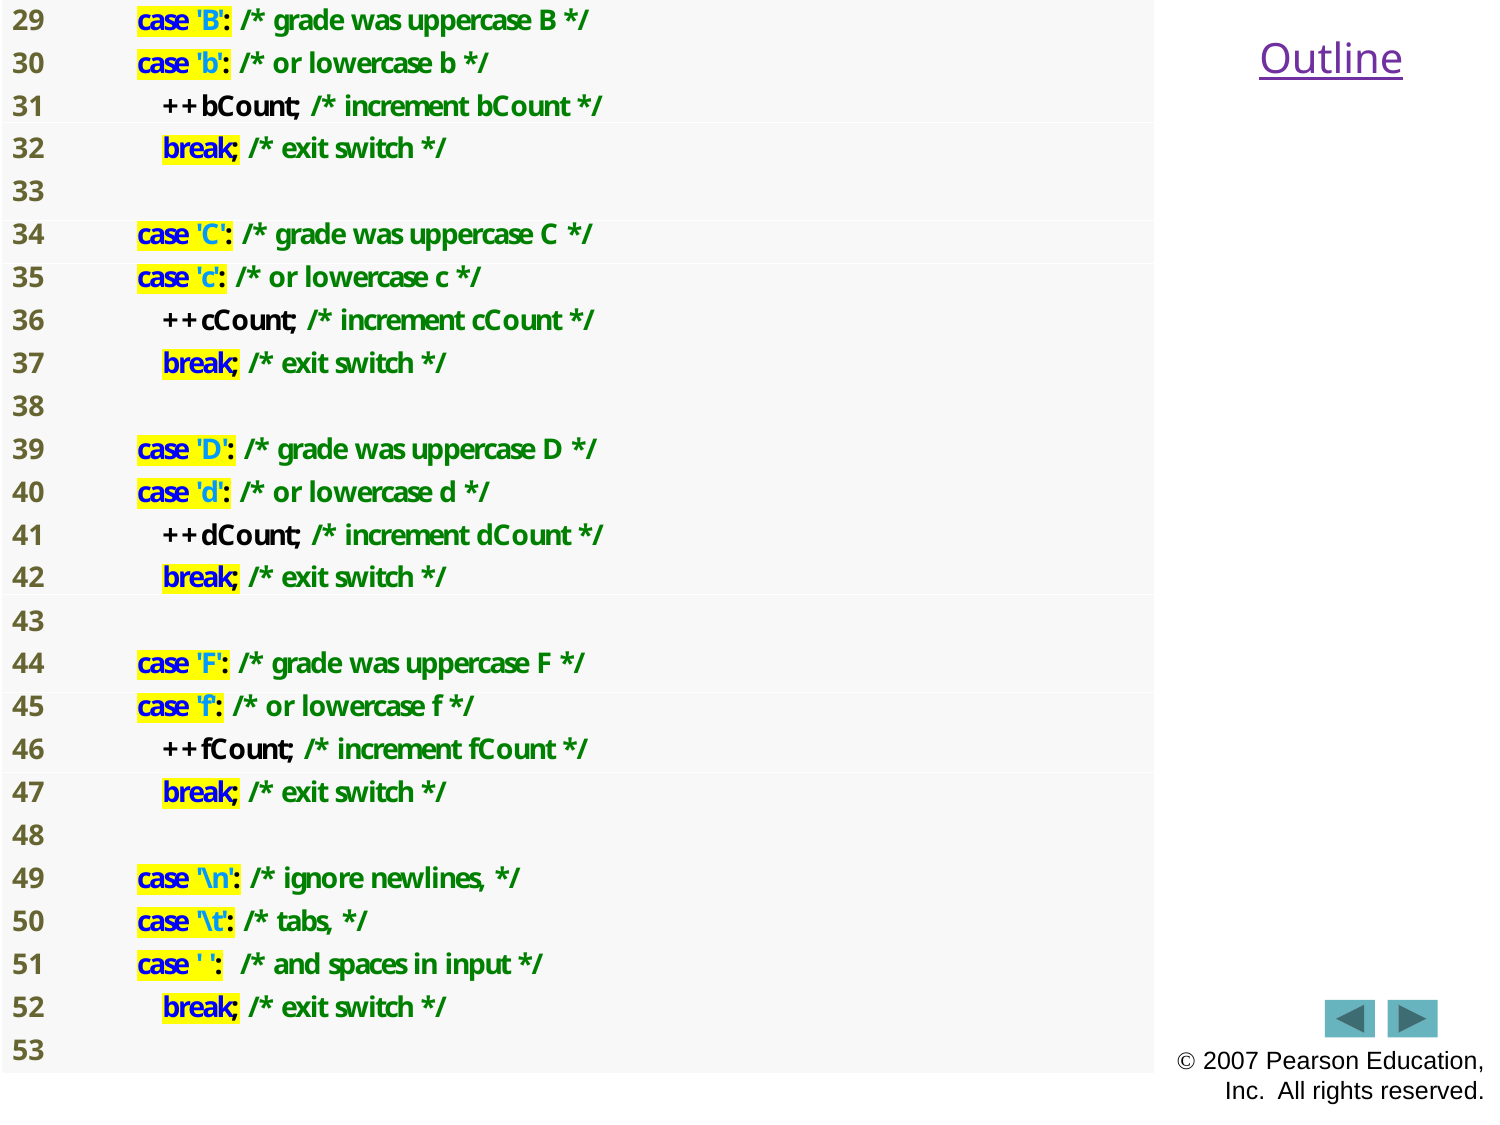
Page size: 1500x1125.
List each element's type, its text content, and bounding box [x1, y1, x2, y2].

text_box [0, 0, 1155, 1112]
text_box Outline [1162, 24, 1500, 90]
